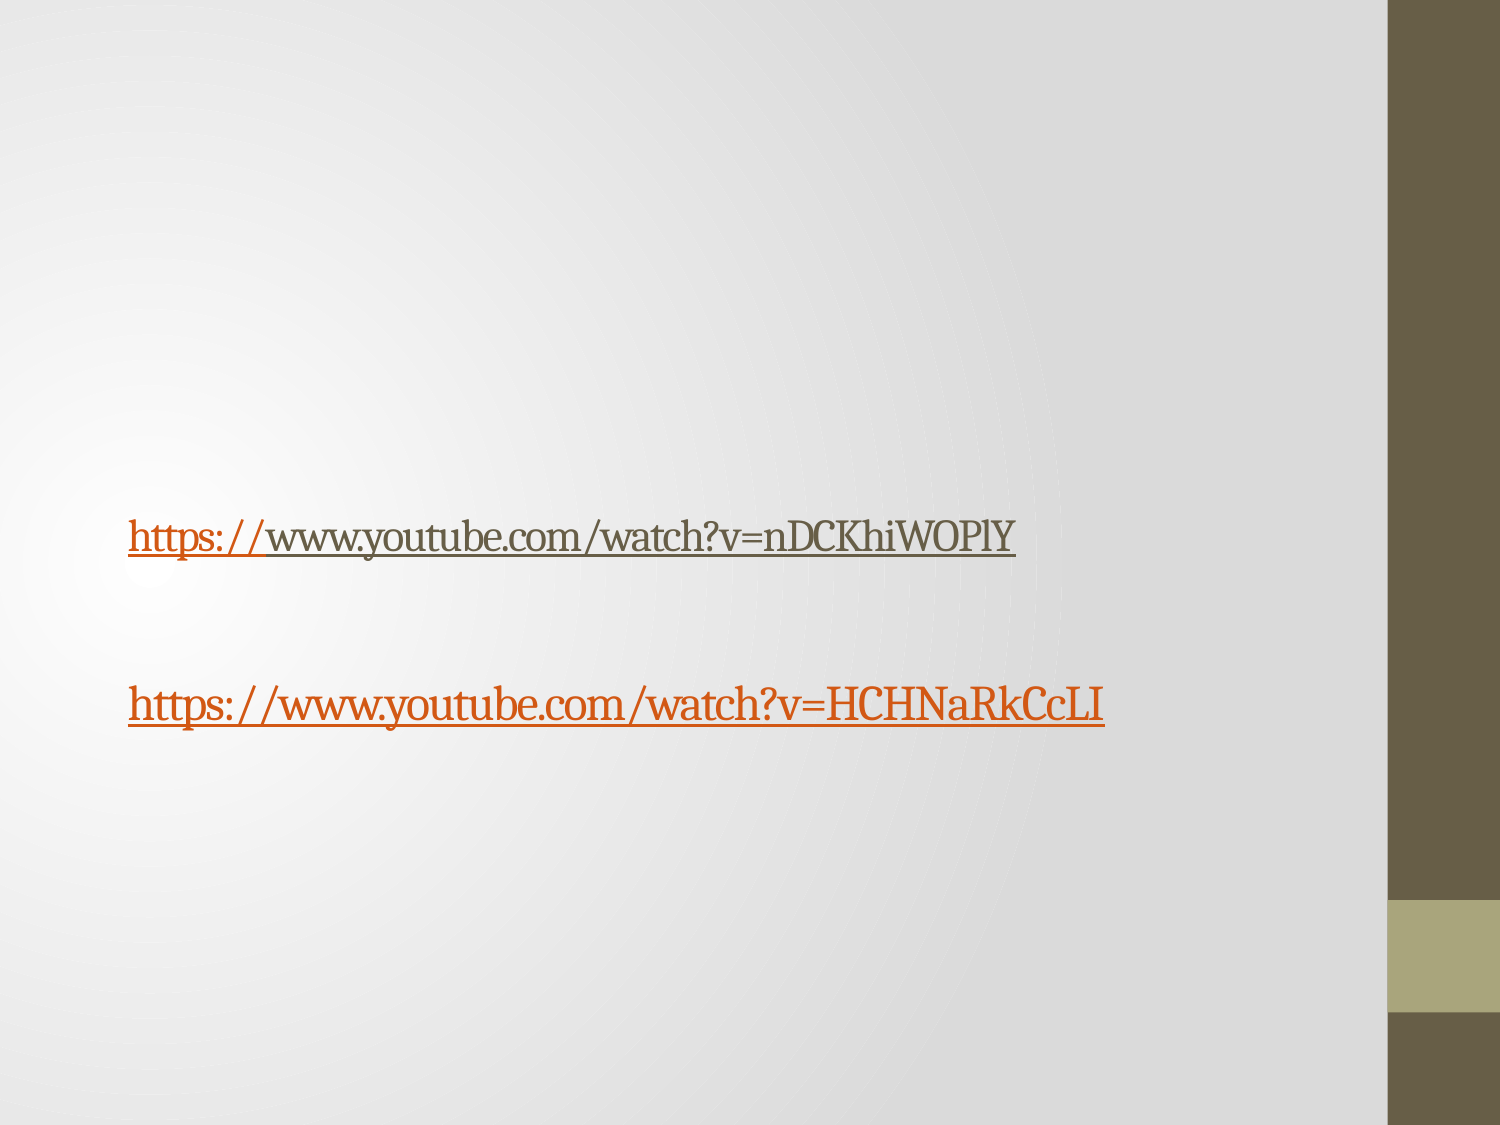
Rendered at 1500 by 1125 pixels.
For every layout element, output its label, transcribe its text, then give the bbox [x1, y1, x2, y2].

title https://www.youtube.com/watch?v=nDCKhiWOPlY https://www.youtube.com/watch?v=HCHNaRkCcLI [112, 312, 1350, 738]
